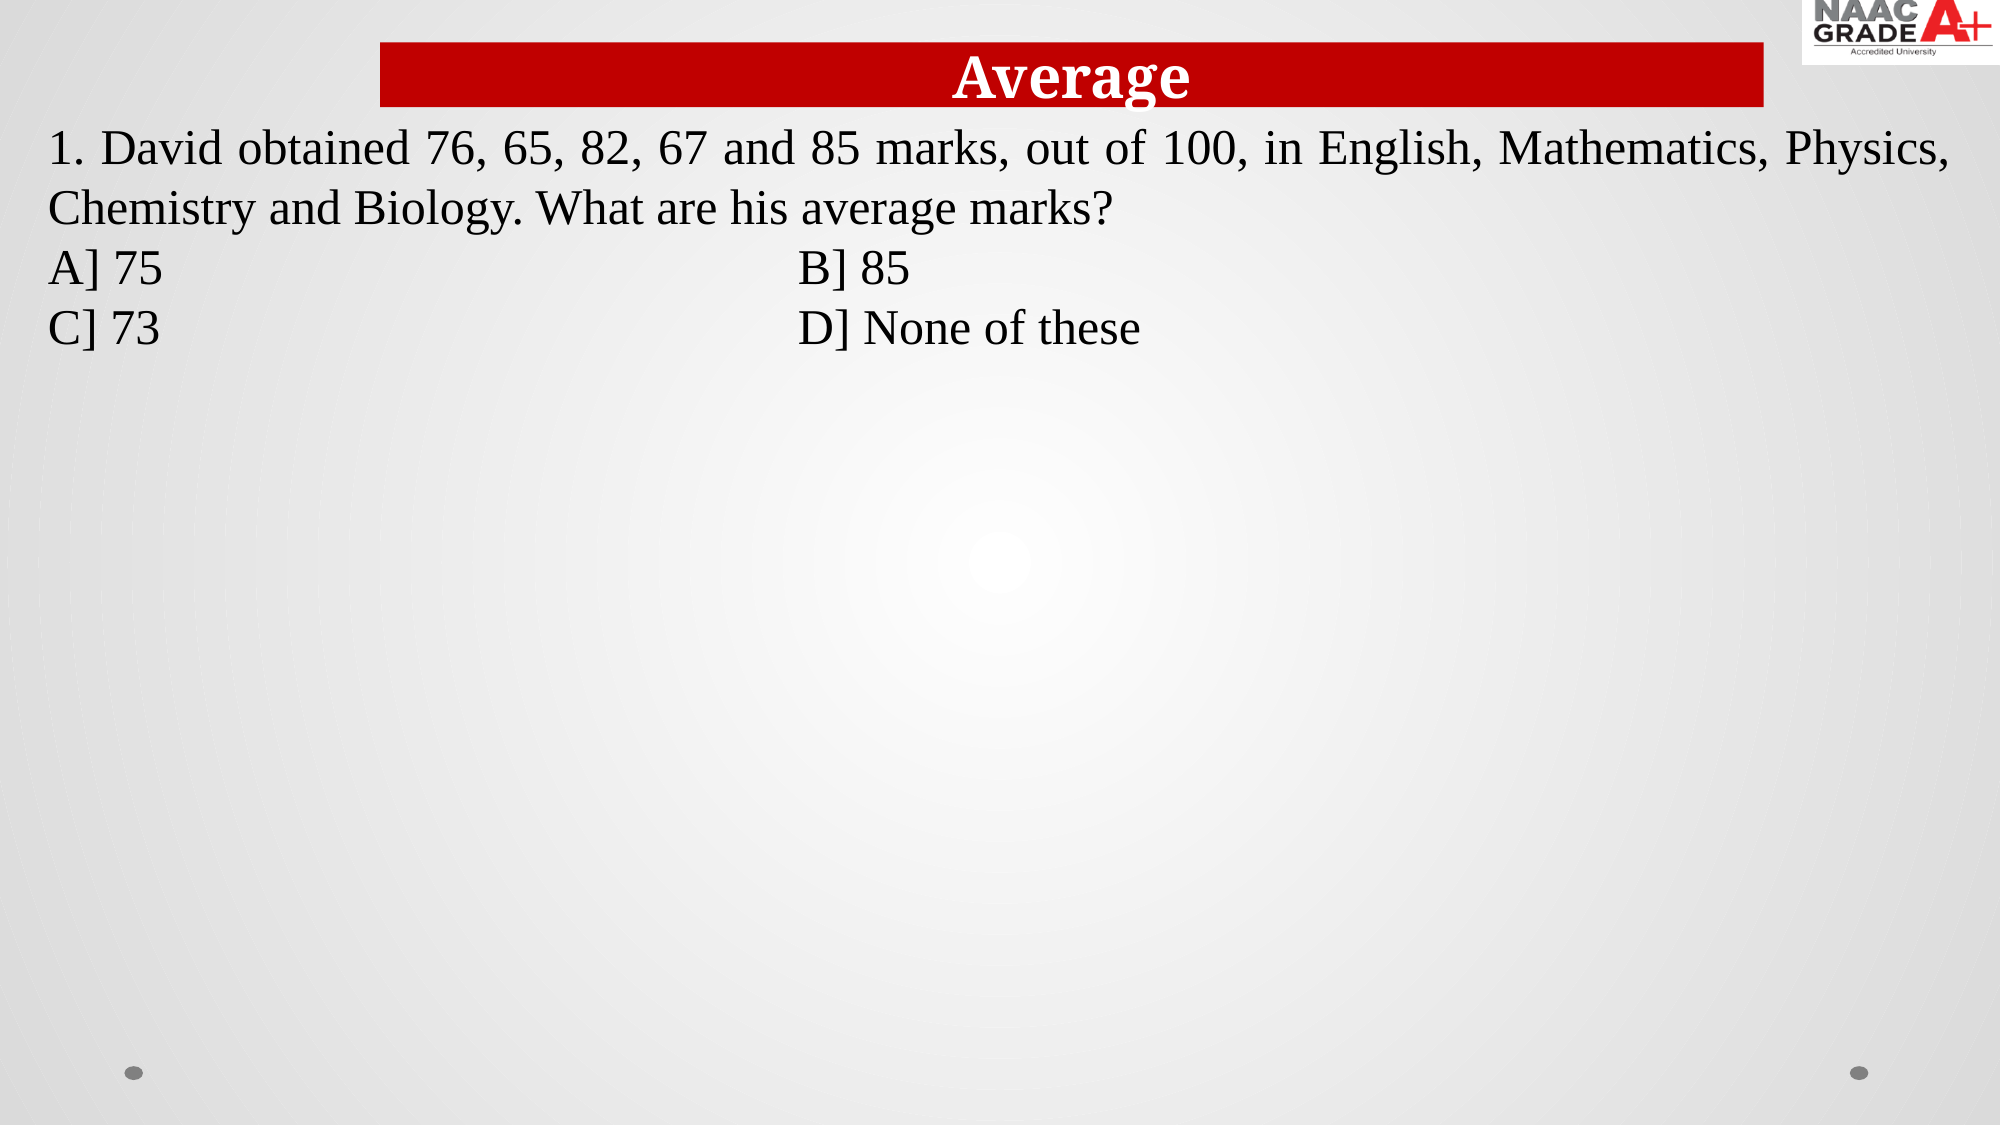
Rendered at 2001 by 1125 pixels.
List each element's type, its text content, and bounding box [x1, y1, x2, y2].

text_box 1. David obtained 76, 65, 82, 67 and 85 marks, out of 100, in English, Mathematics, Physics, Chemistry and Biology. What are his average marks? A] 75 B] 85 C] 73 D] None of these [33, 106, 1967, 362]
picture [1801, 0, 2000, 65]
text_box Average [378, 40, 1766, 109]
